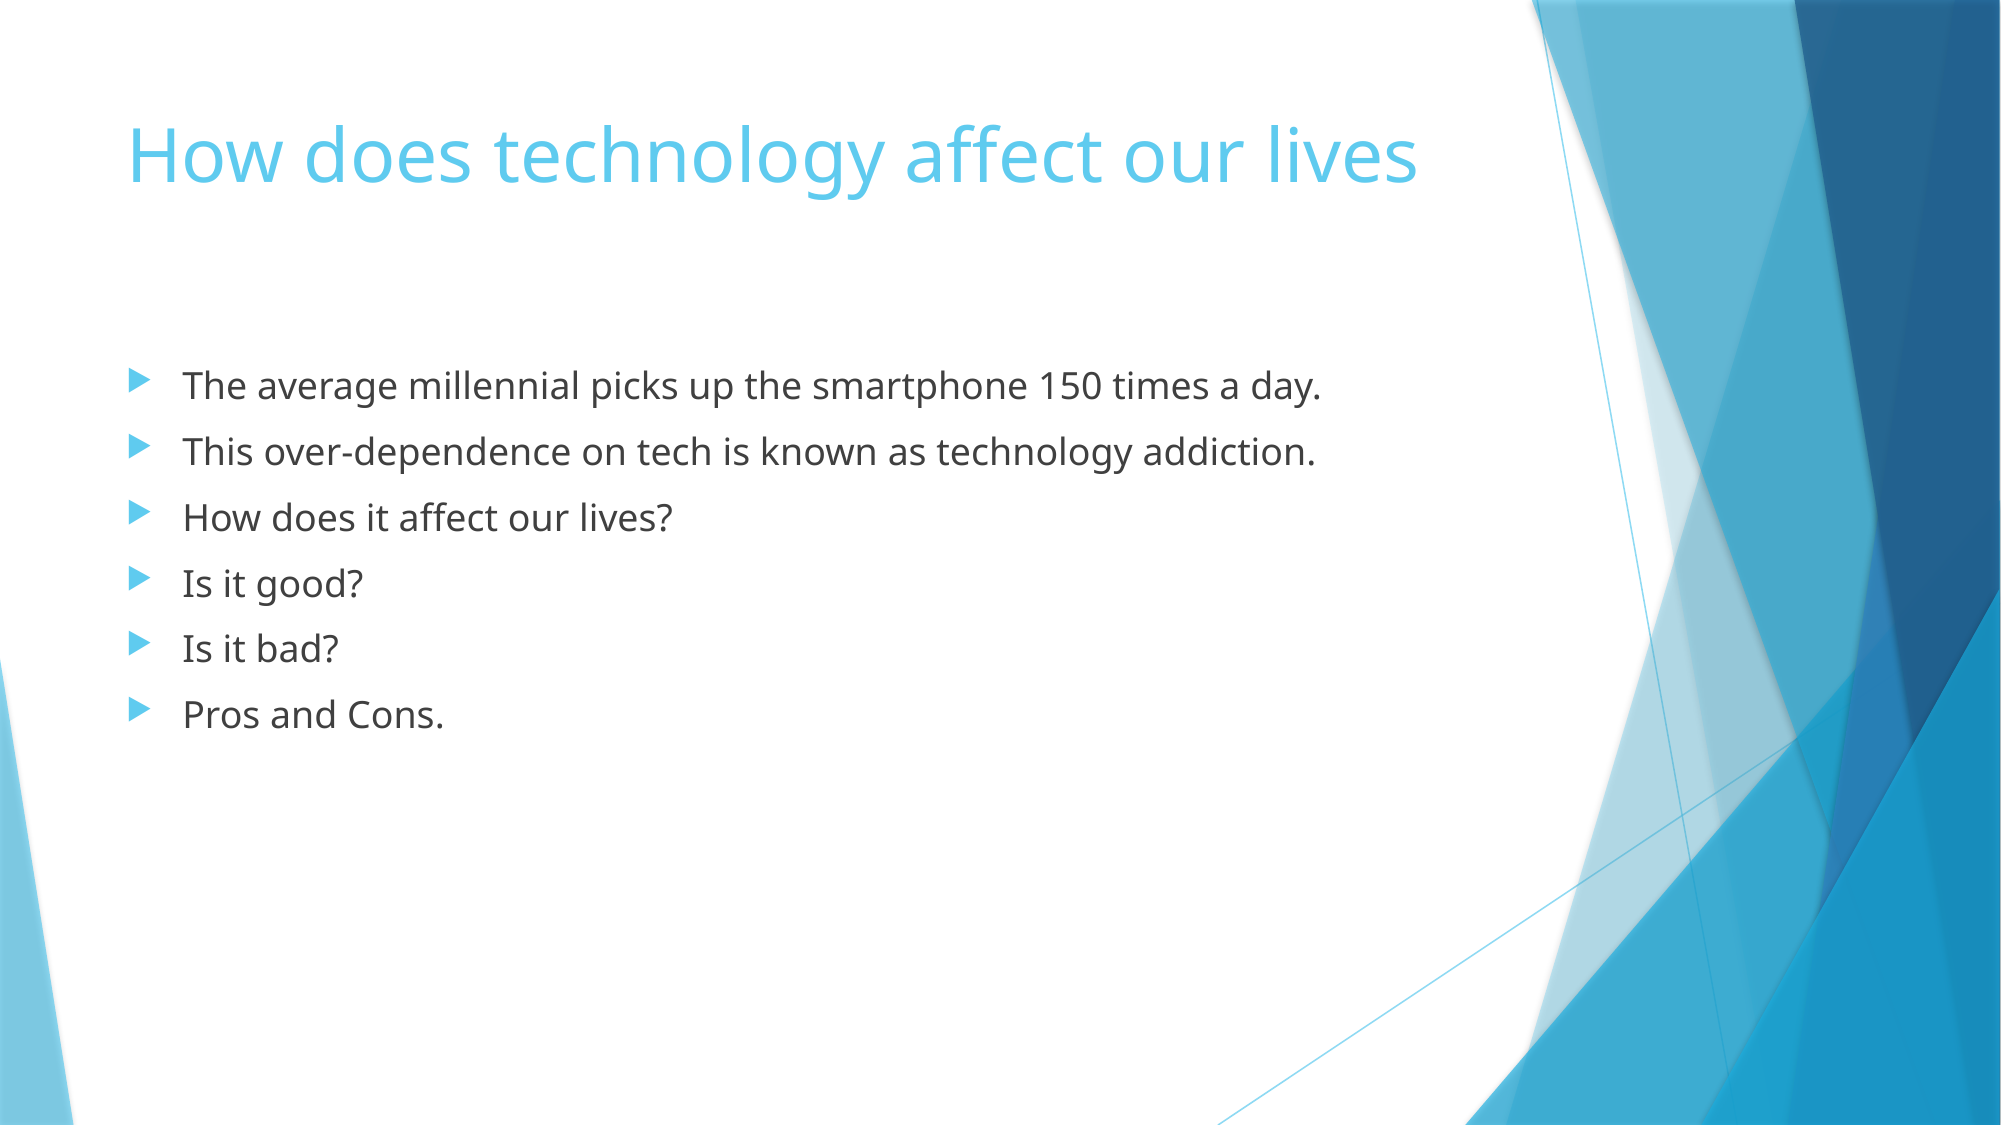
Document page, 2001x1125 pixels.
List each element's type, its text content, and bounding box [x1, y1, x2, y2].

title How does technology affect our lives [111, 99, 1522, 317]
list The average millennial picks up the smartphone 150 times a day. This over-dependence on tech is known as technology addiction. How does it affect our lives? Is it good? Is it bad? Pros and Cons. [111, 354, 1522, 992]
